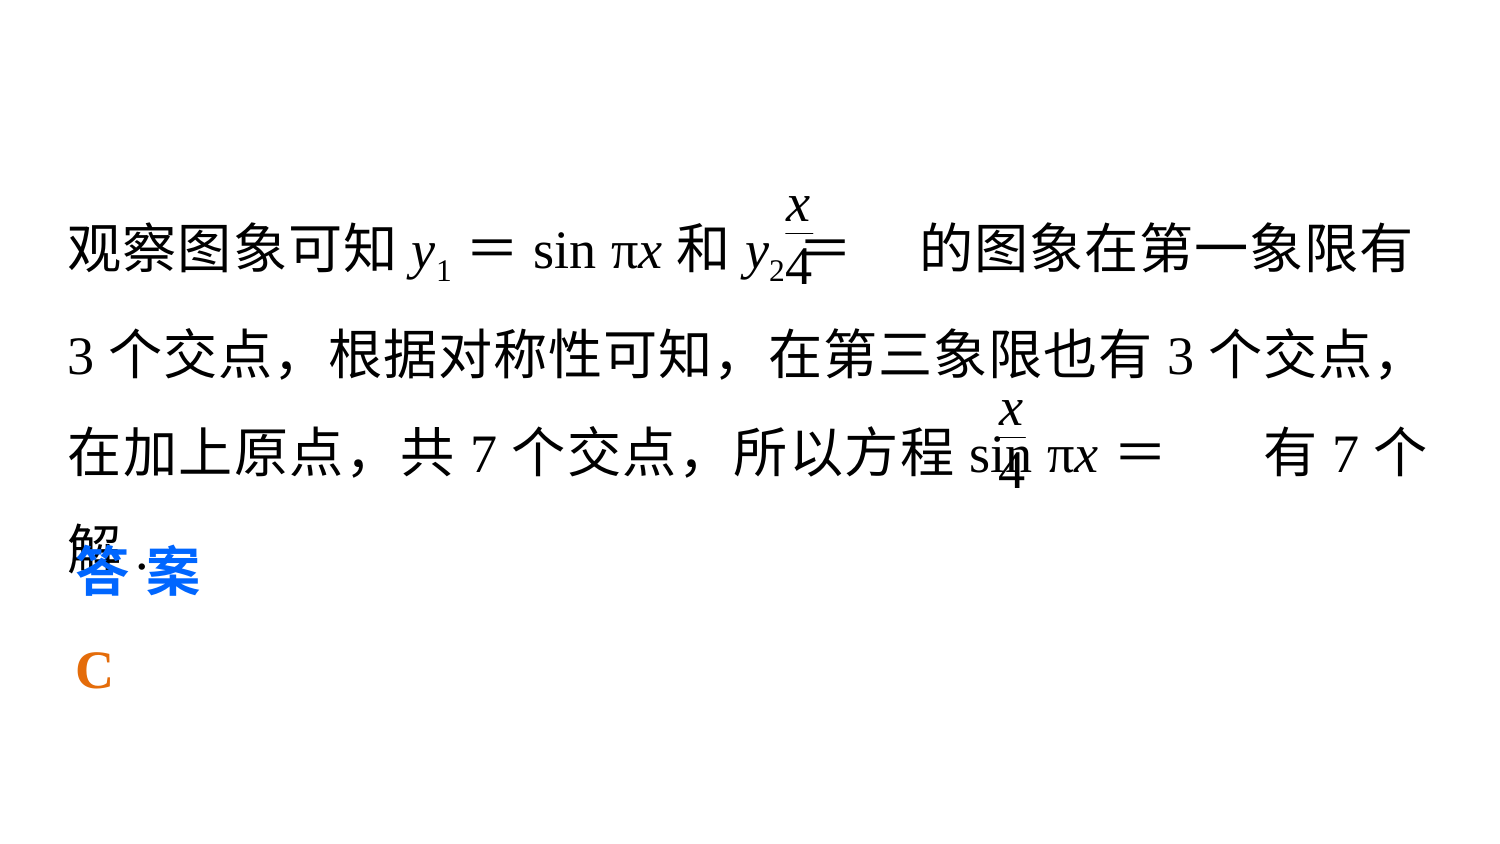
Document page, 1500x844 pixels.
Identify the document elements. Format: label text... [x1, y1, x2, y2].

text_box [997, 373, 1082, 507]
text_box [785, 169, 870, 303]
text_box 观察图象可知y1＝sin πx和y2＝ 的图象在第一象限有3个交点，根据对称性可知，在第三象限也有3个交点，在加上原点，共7个交点，所以方程sin πx＝ 有7个解. [53, 169, 1443, 588]
text_box 答案 C [60, 497, 275, 610]
